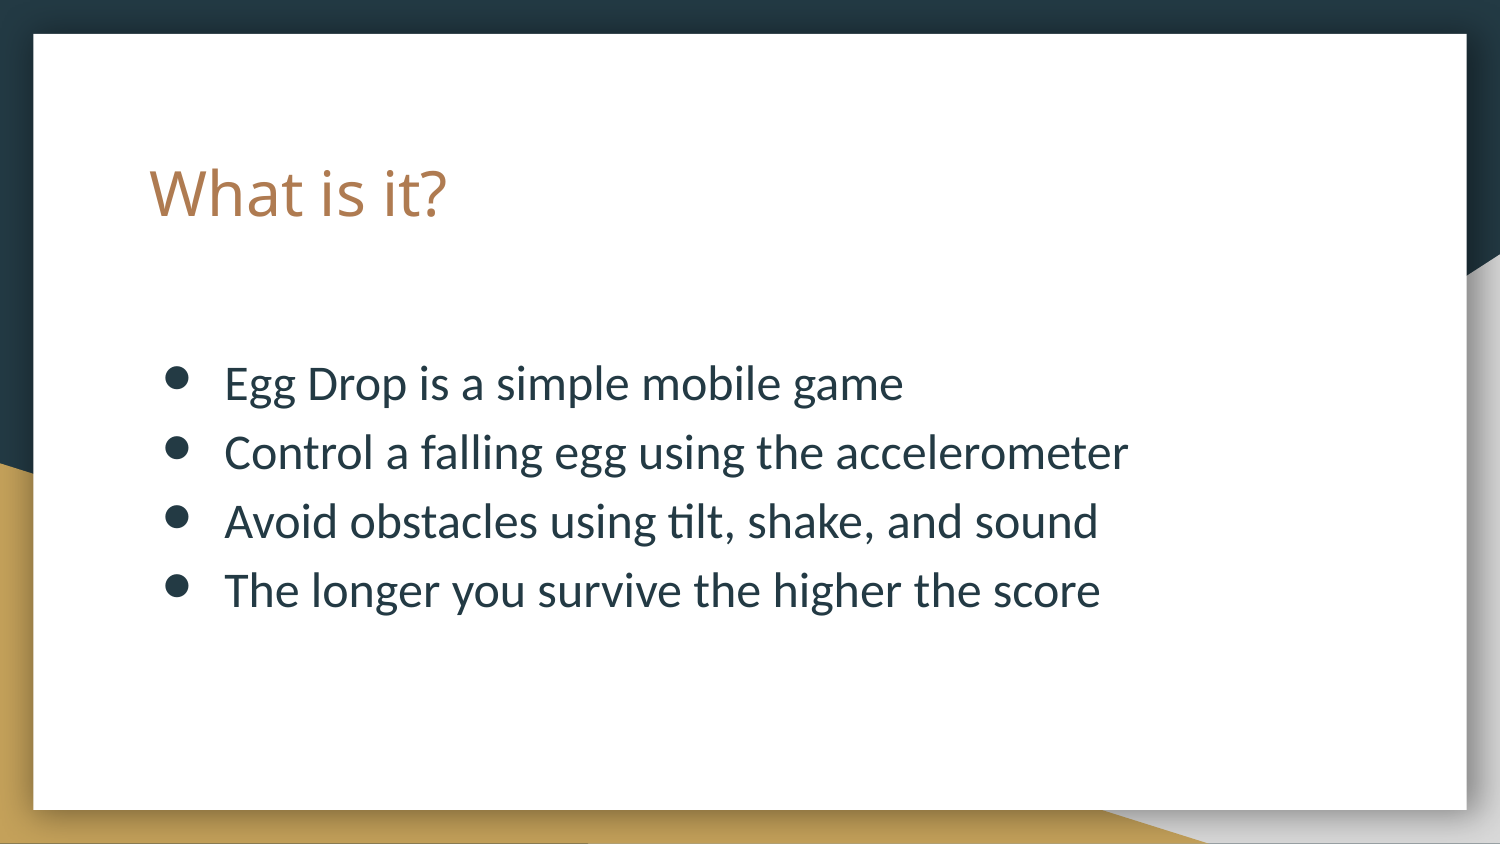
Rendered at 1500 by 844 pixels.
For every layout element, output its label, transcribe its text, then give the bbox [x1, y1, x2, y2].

list Egg Drop is a simple mobile game Control a falling egg using the accelerometer Avoid obstacles using tilt, shake, and sound The longer you survive the higher the score [134, 326, 1366, 729]
title What is it? [134, 138, 1366, 296]
